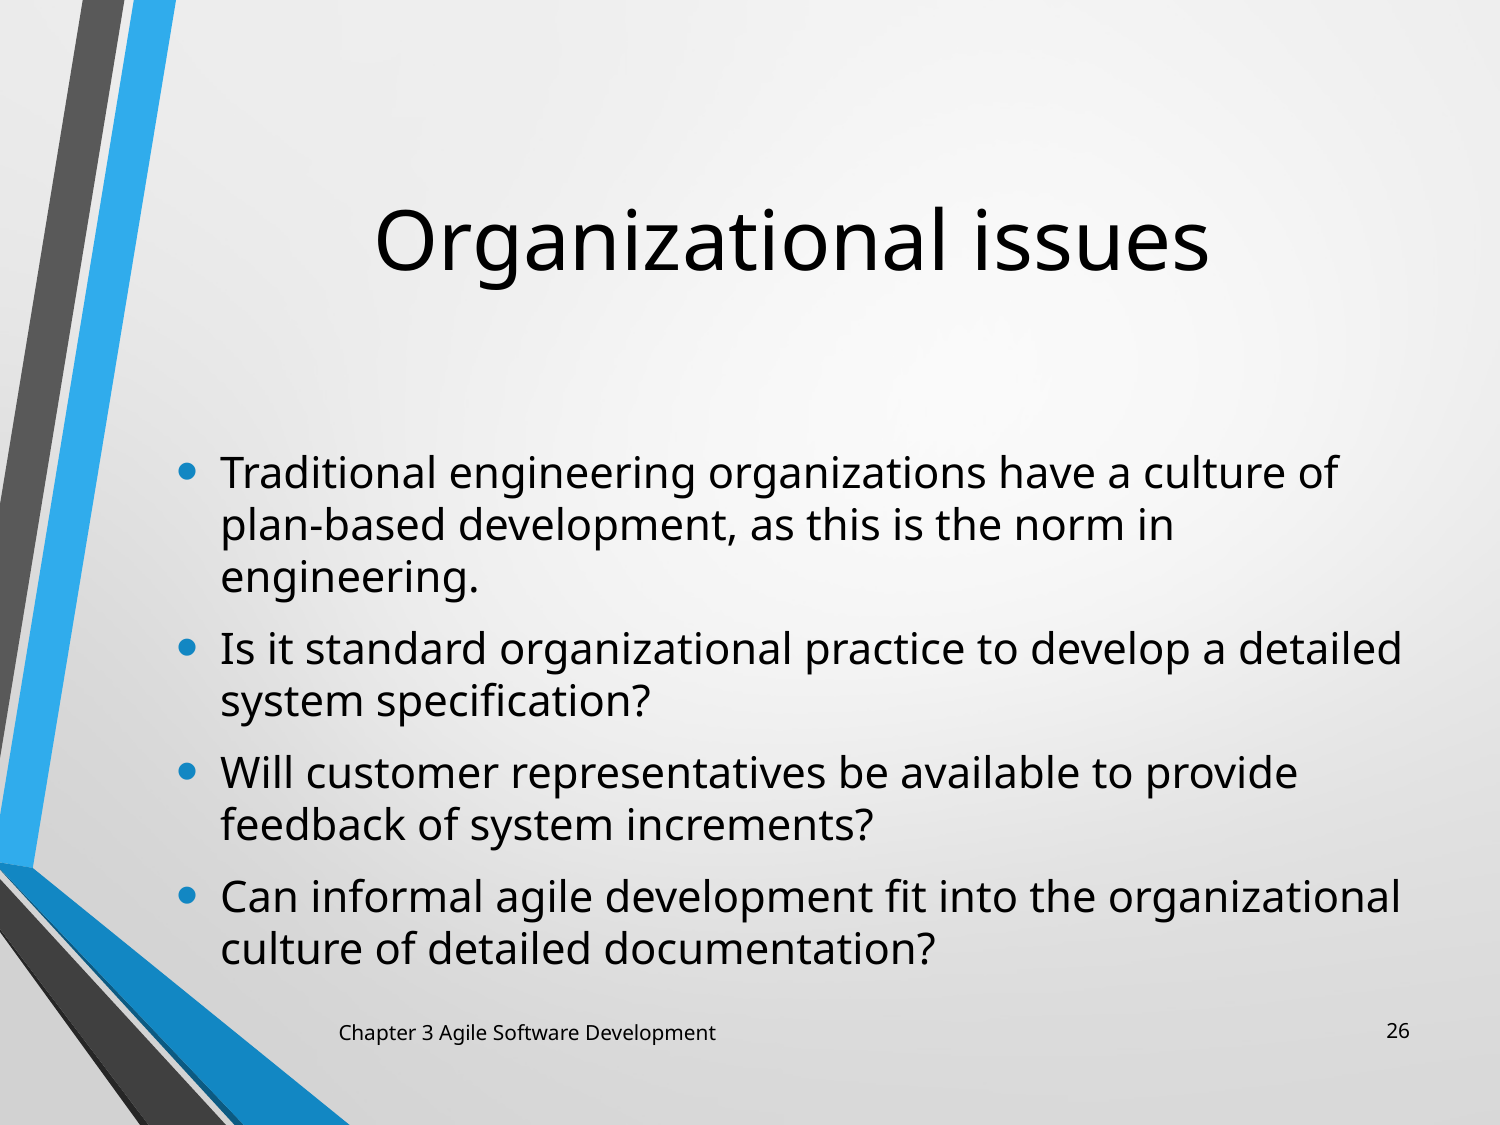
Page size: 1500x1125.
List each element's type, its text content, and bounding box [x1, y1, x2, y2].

title Organizational issues [161, 75, 1425, 400]
footer Chapter 3 Agile Software Development [323, 1001, 1196, 1062]
list Traditional engineering organizations have a culture of plan-based development, as this is the norm in engineering. Is it standard organizational practice to develop a detailed system specification? Will customer representatives be available to provide feedback of system increments? Can informal agile development fit into the organizational culture of detailed documentation? [161, 437, 1425, 985]
slide_number 26 [1354, 1001, 1425, 1062]
